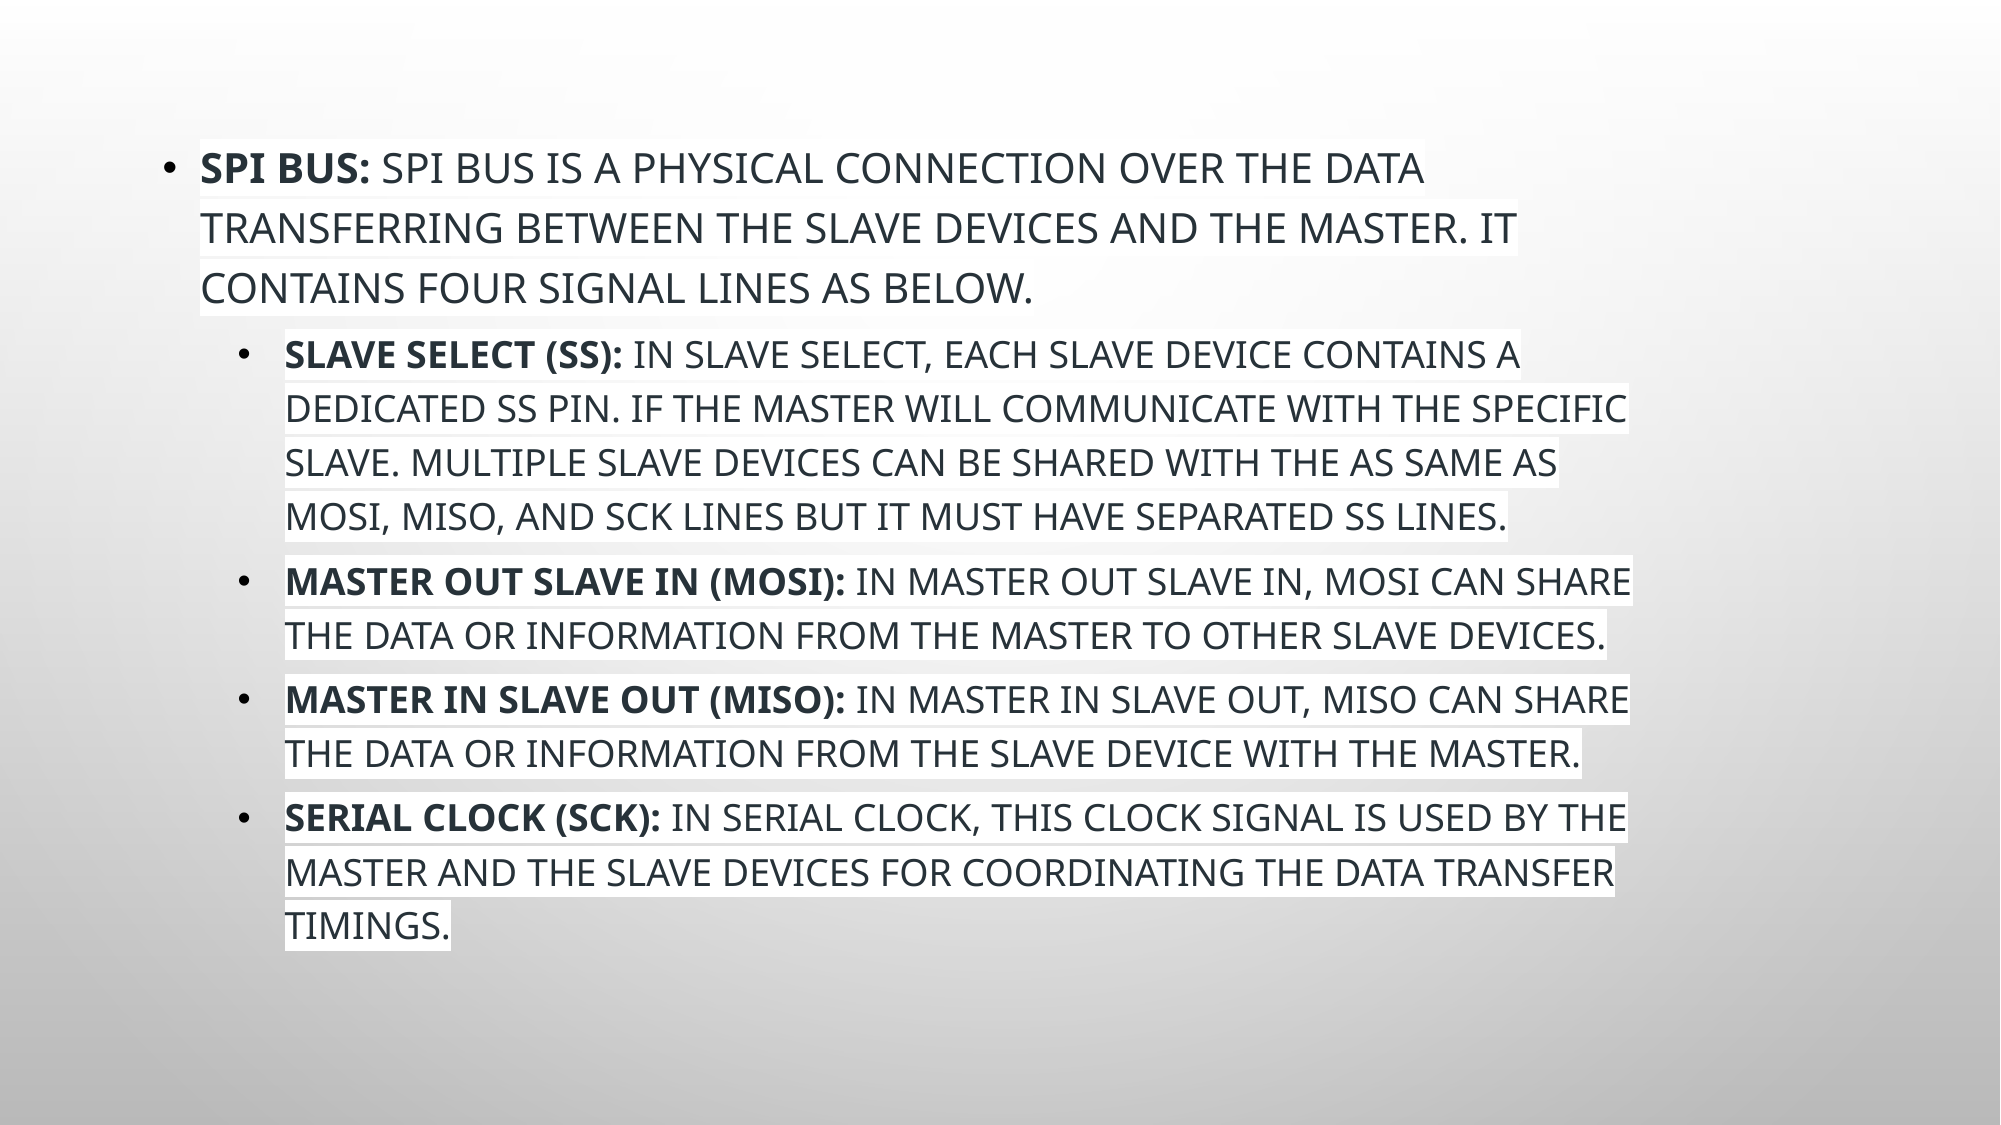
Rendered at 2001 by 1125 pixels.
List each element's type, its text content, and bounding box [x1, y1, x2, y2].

picture [0, 0, 2000, 1125]
list SPI Bus: SPI bus is a physical connection over the data transferring between the slave devices and the master. It contains four signal lines as below. Slave Select (SS): In Slave Select, each slave device contains a dedicated SS pin. If the master will communicate with the specific slave. Multiple slave devices can be shared with the as same as MOSI, MISO, and SCK lines but it must have separated SS lines. Master Out Slave In (MOSI): In Master Out Slave In, MOSI can share the data or information from the master to other slave devices. Master In Slave Out (MISO): In Master In Slave Out, MISO can share the data or information from the slave device with the master. Serial Clock (SCK): In Serial Clock, this clock signal is used by the master and the slave devices for coordinating the data transfer timings. [147, 124, 1688, 964]
